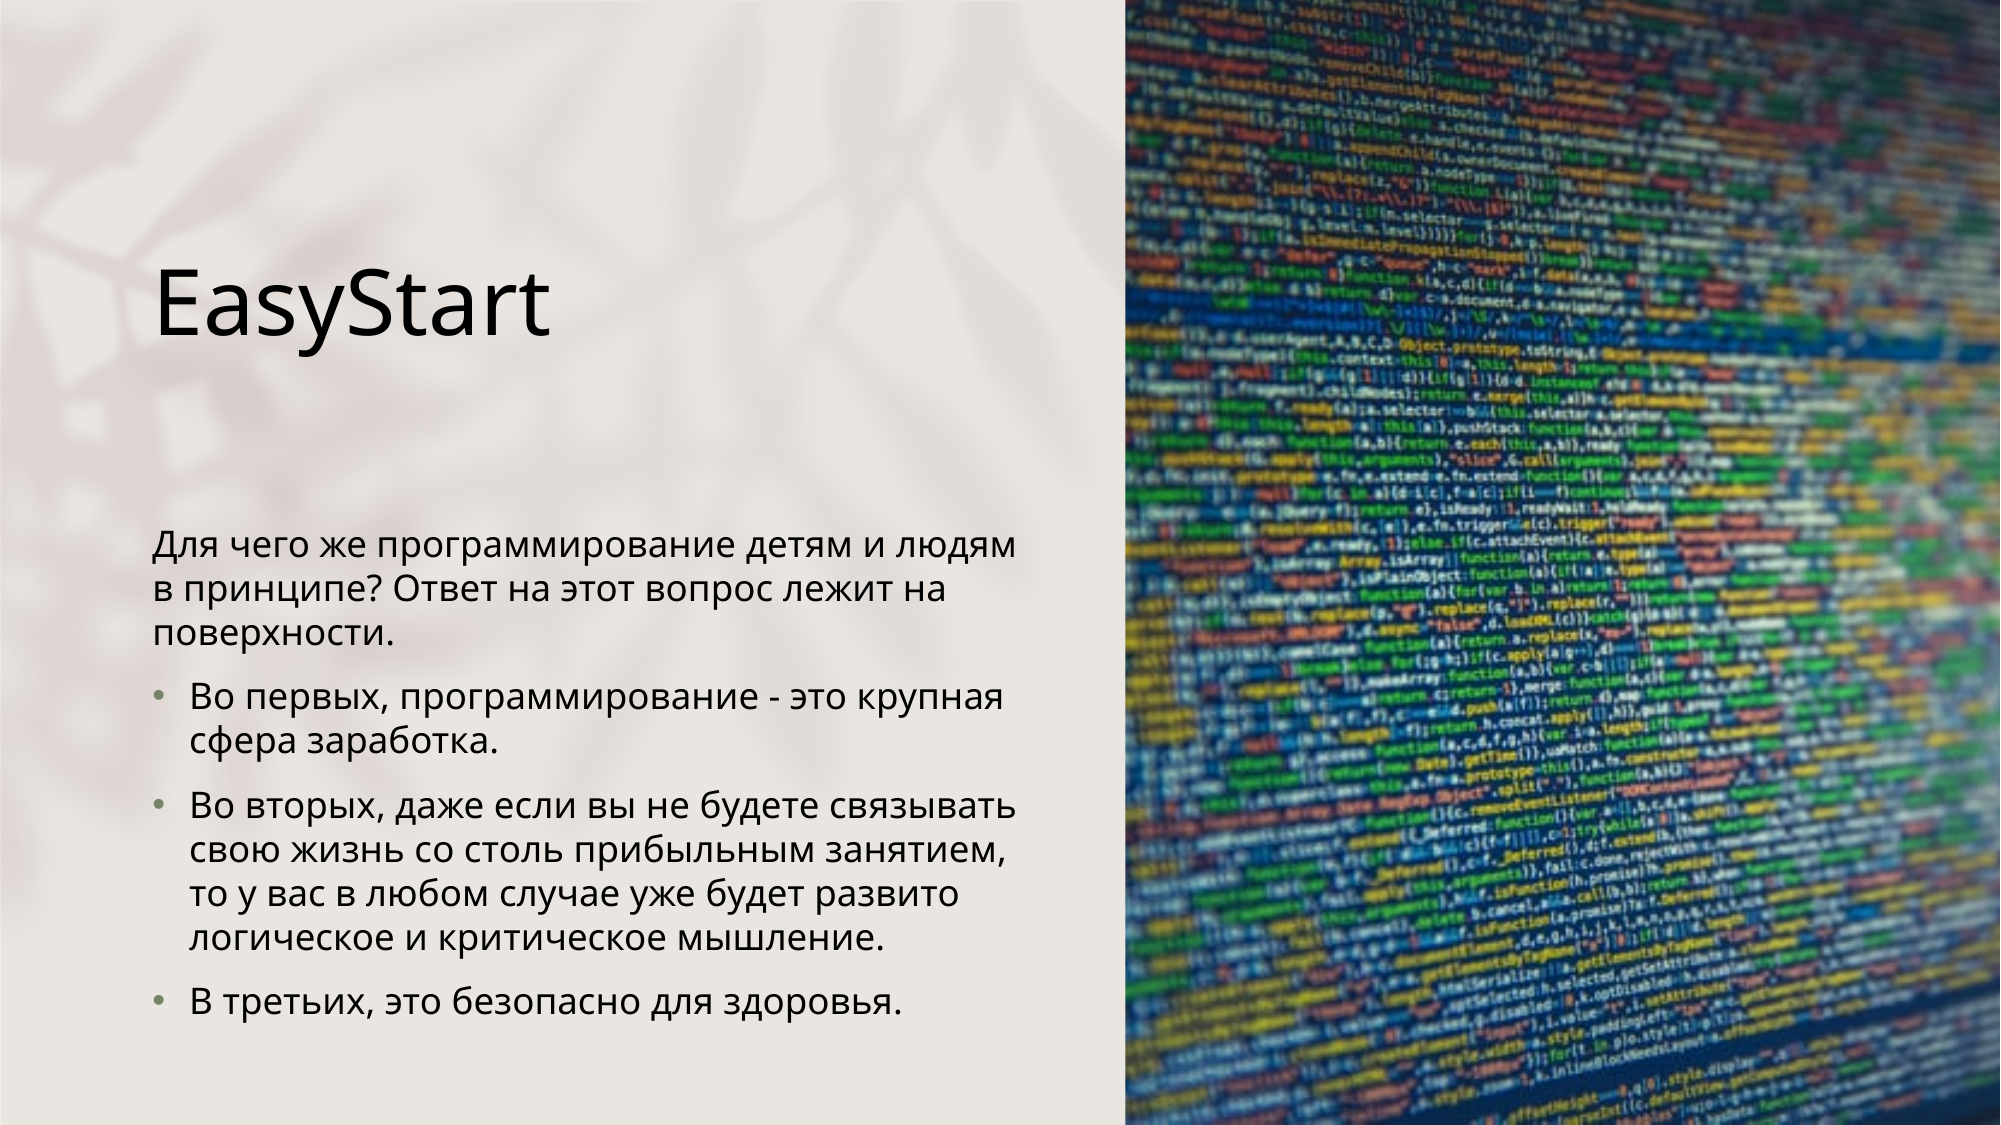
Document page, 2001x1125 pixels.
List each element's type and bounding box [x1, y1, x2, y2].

picture [1125, 0, 2000, 1125]
text_box [0, 0, 1125, 1125]
